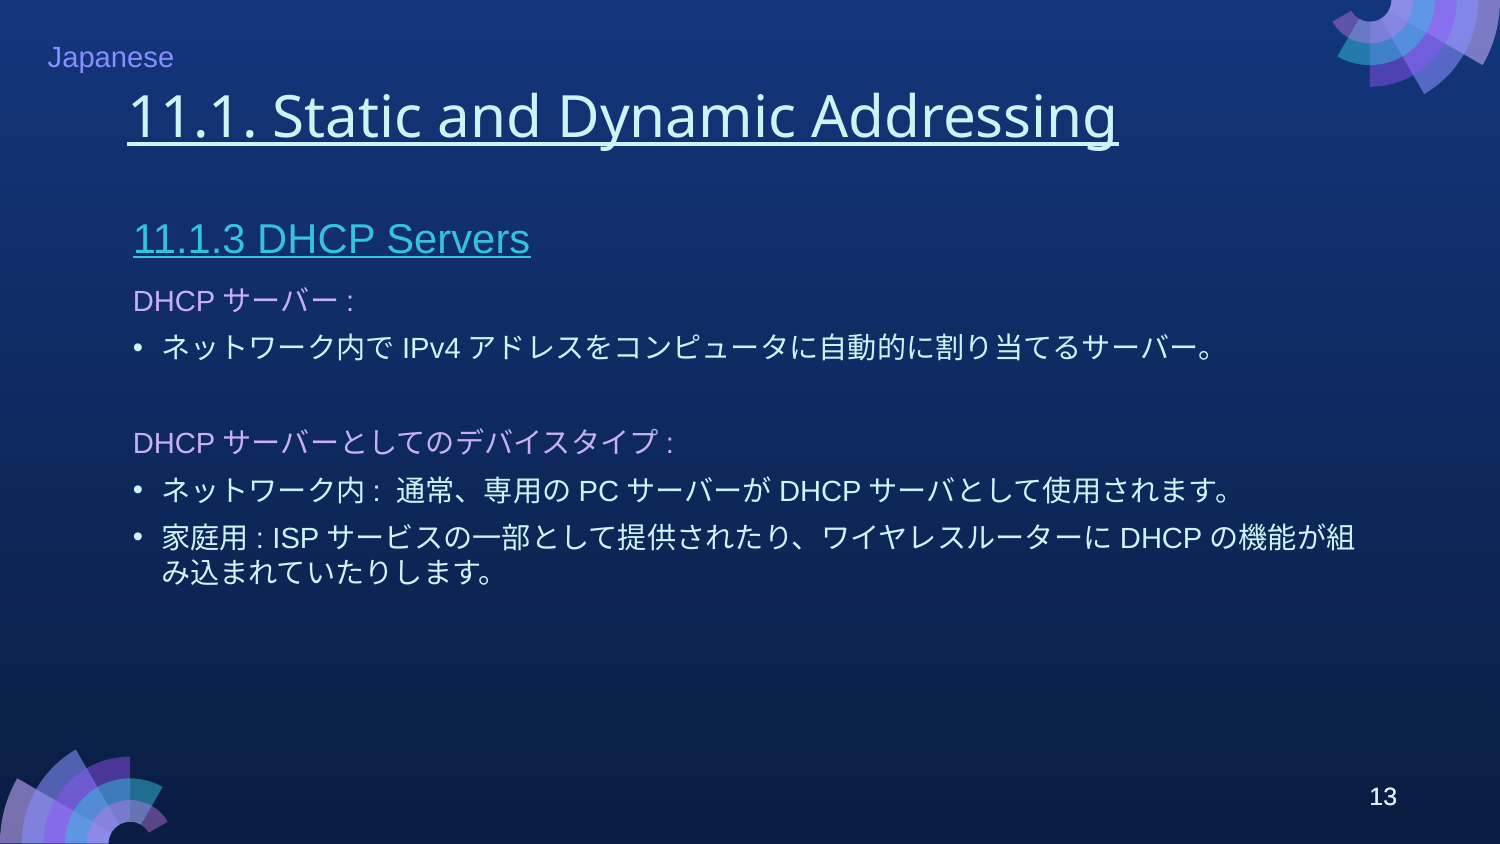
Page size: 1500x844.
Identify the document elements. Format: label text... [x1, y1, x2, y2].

title 11.1. Static and Dynamic Addressing [112, 64, 1460, 149]
text_box DHCPサーバー: ネットワーク内でIPv4アドレスをコンピュータに自動的に割り当てるサーバー。 DHCPサーバーとしてのデバイスタイプ: ネットワーク内: 通常、専用のPCサーバーがDHCPサーバとして使用されます。 家庭用: ISPサービスの一部として提供されたり、ワイヤレスルーターにDHCPの機能が組み込まれていたりします。 [118, 274, 1382, 597]
text_box 11.1.3 DHCP Servers [118, 204, 1382, 270]
